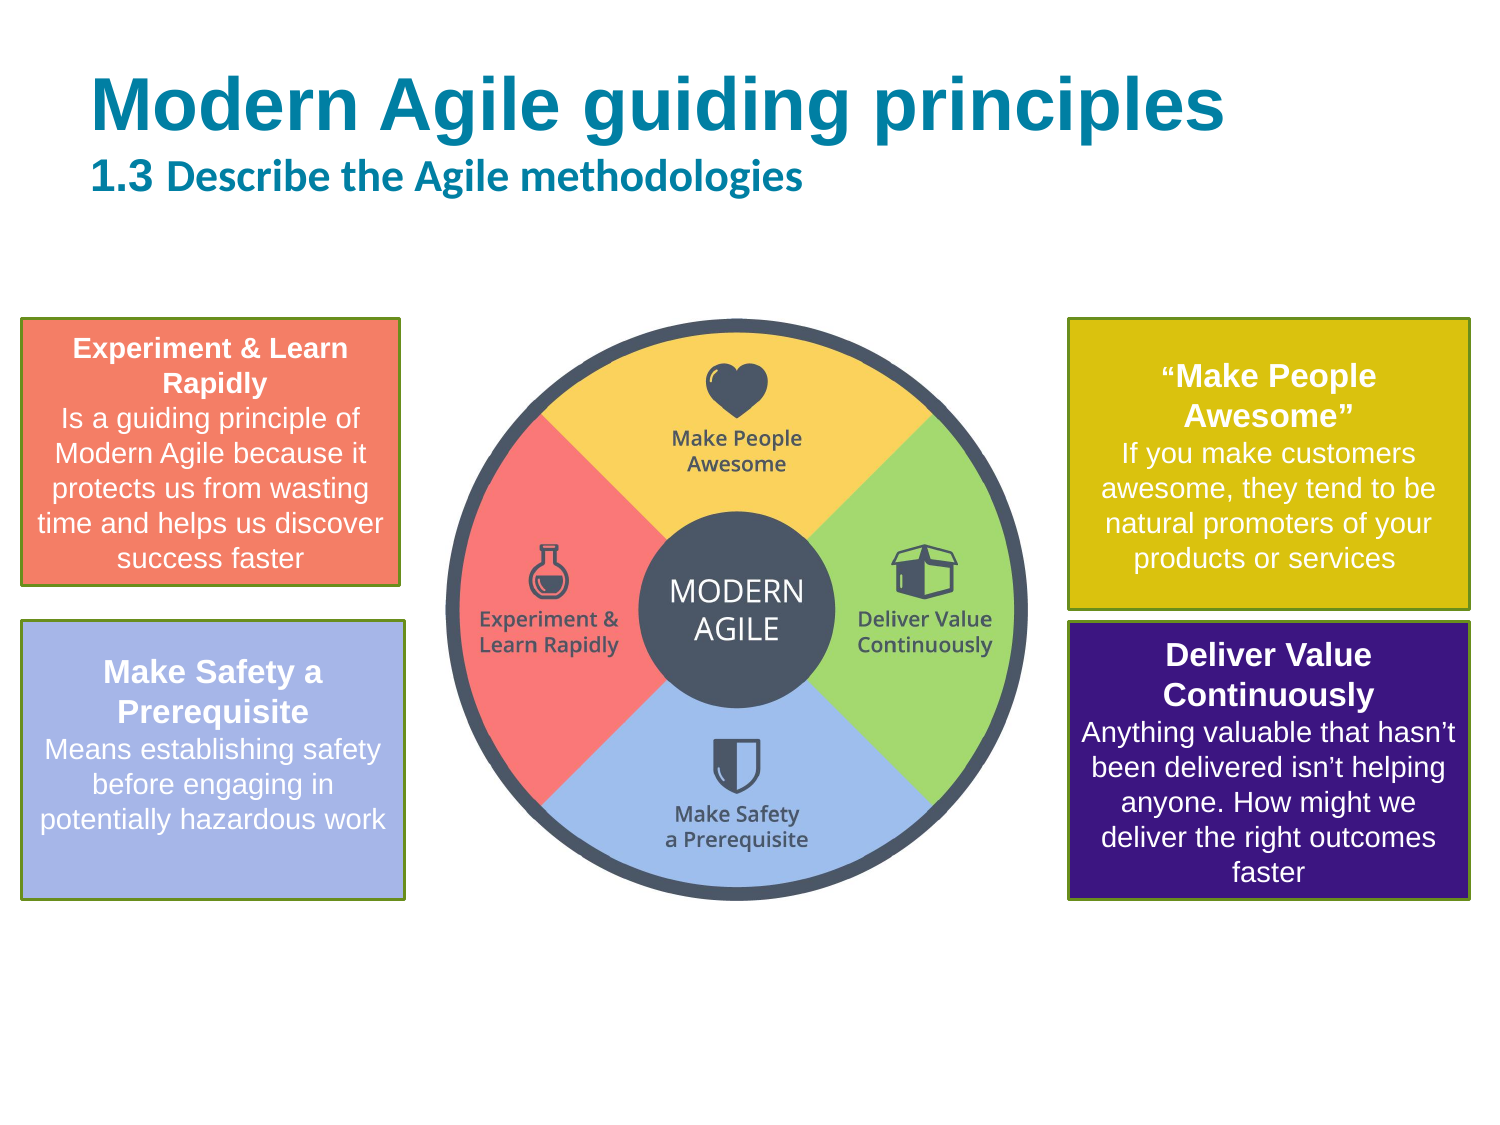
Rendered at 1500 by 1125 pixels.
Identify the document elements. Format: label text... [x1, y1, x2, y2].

title Modern Agile guiding principles 1.3 Describe the Agile methodologies [75, 35, 1425, 216]
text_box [21, 318, 1470, 901]
